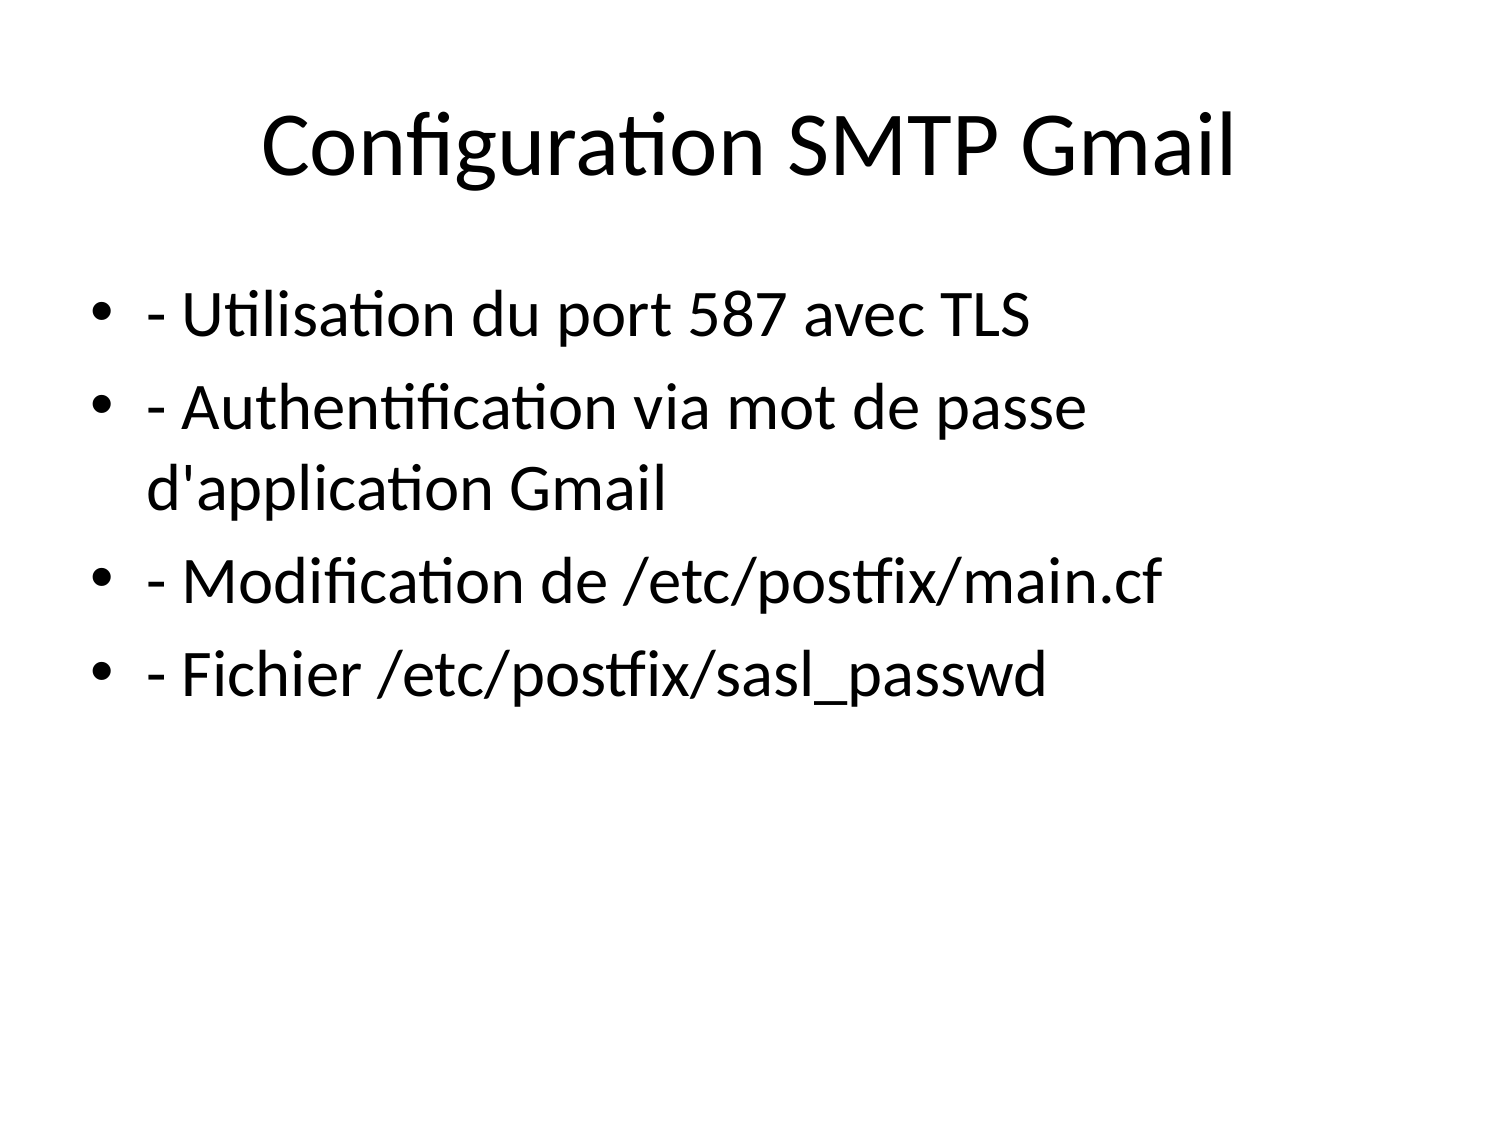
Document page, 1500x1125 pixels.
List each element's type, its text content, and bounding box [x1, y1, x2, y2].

list - Utilisation du port 587 avec TLS - Authentification via mot de passe d'application Gmail - Modification de /etc/postfix/main.cf - Fichier /etc/postfix/sasl_passwd [75, 262, 1425, 1005]
title Configuration SMTP Gmail [75, 45, 1425, 233]
